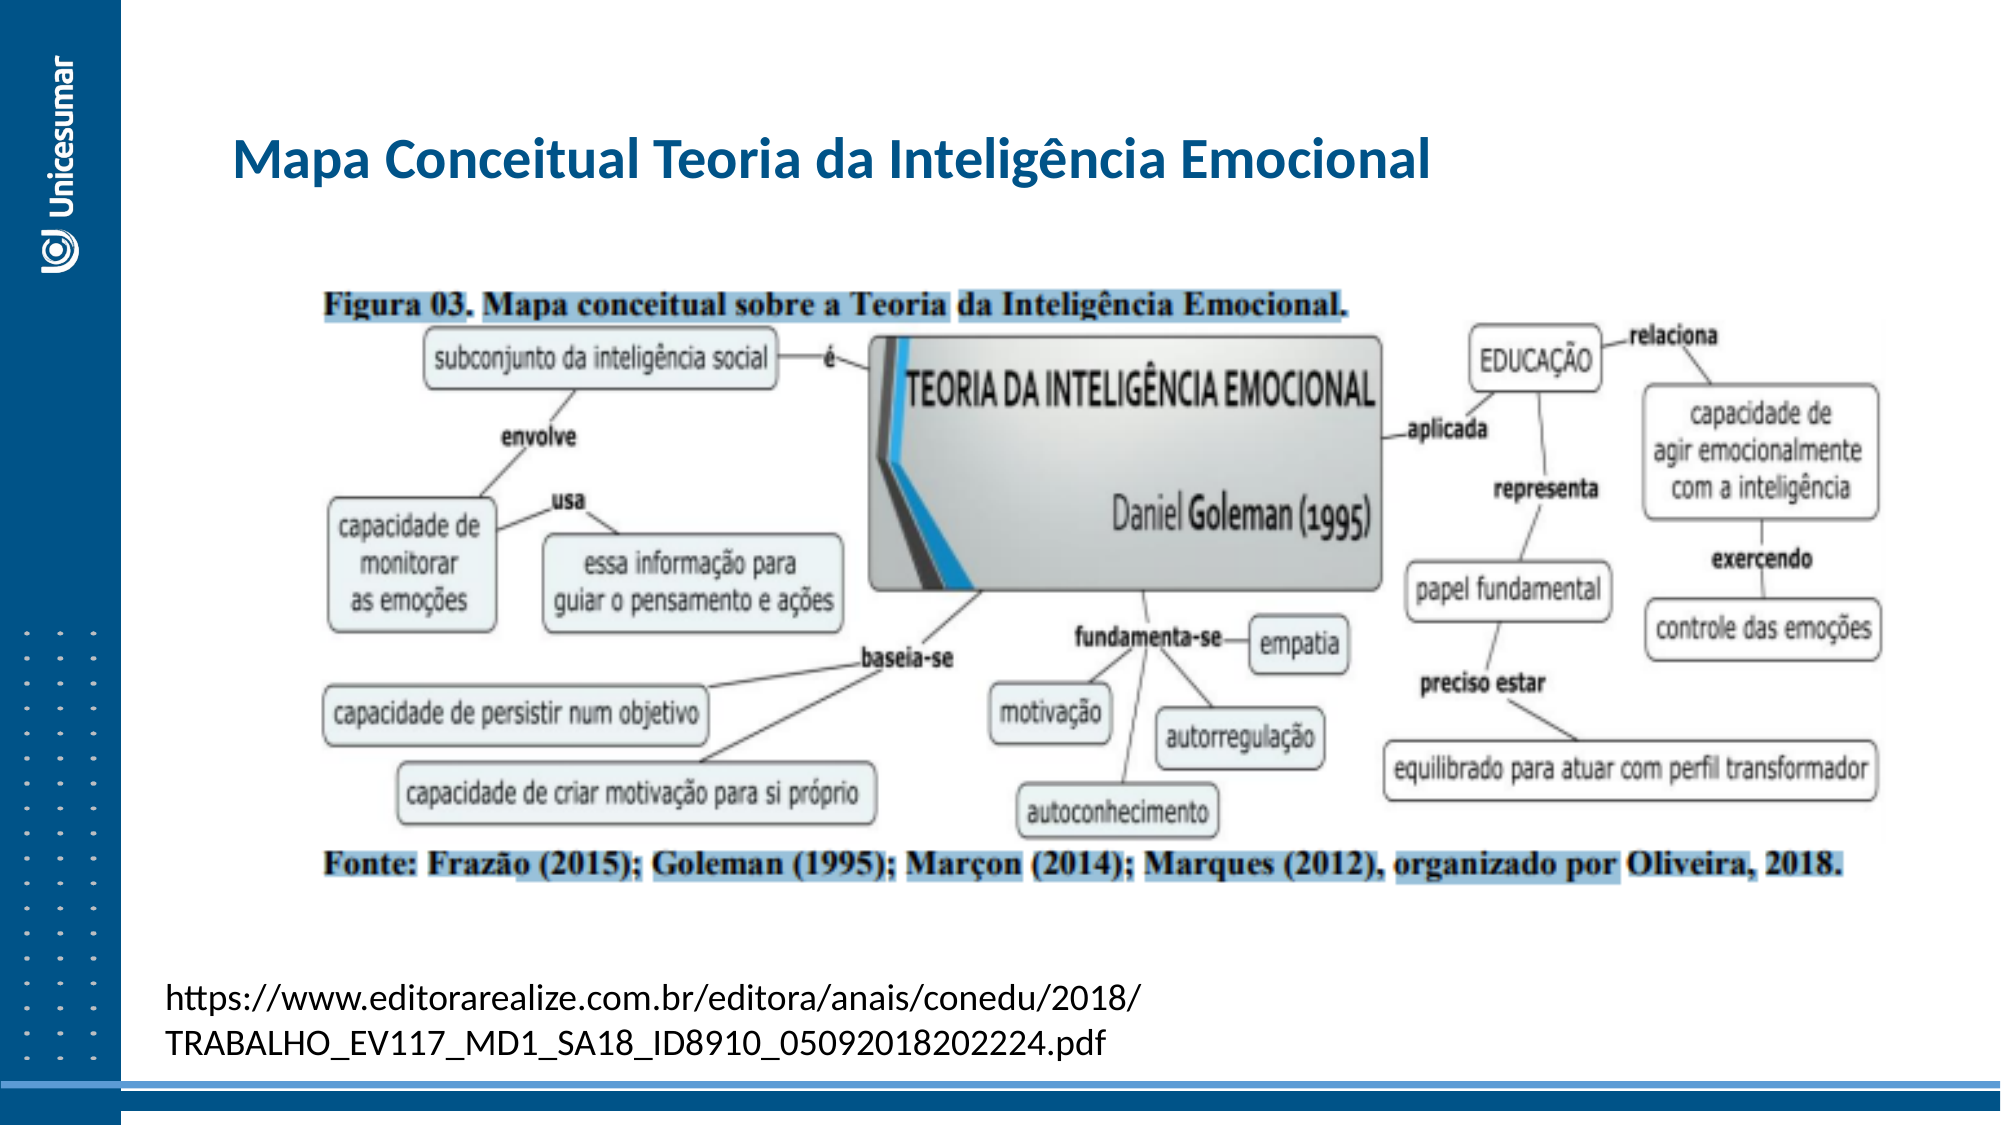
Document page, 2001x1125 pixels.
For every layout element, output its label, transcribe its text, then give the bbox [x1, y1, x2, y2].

list Mapa Conceitual Teoria da Inteligência Emocional [217, 81, 1945, 237]
picture [24, 631, 111, 1060]
picture [42, 56, 79, 273]
text_box https://www.editorarealize.com.br/editora/anais/conedu/2018/TRABALHO_EV117_MD1_SA18_ID8910_05092018202224.pdf [149, 965, 1876, 1071]
picture [149, 258, 1938, 932]
